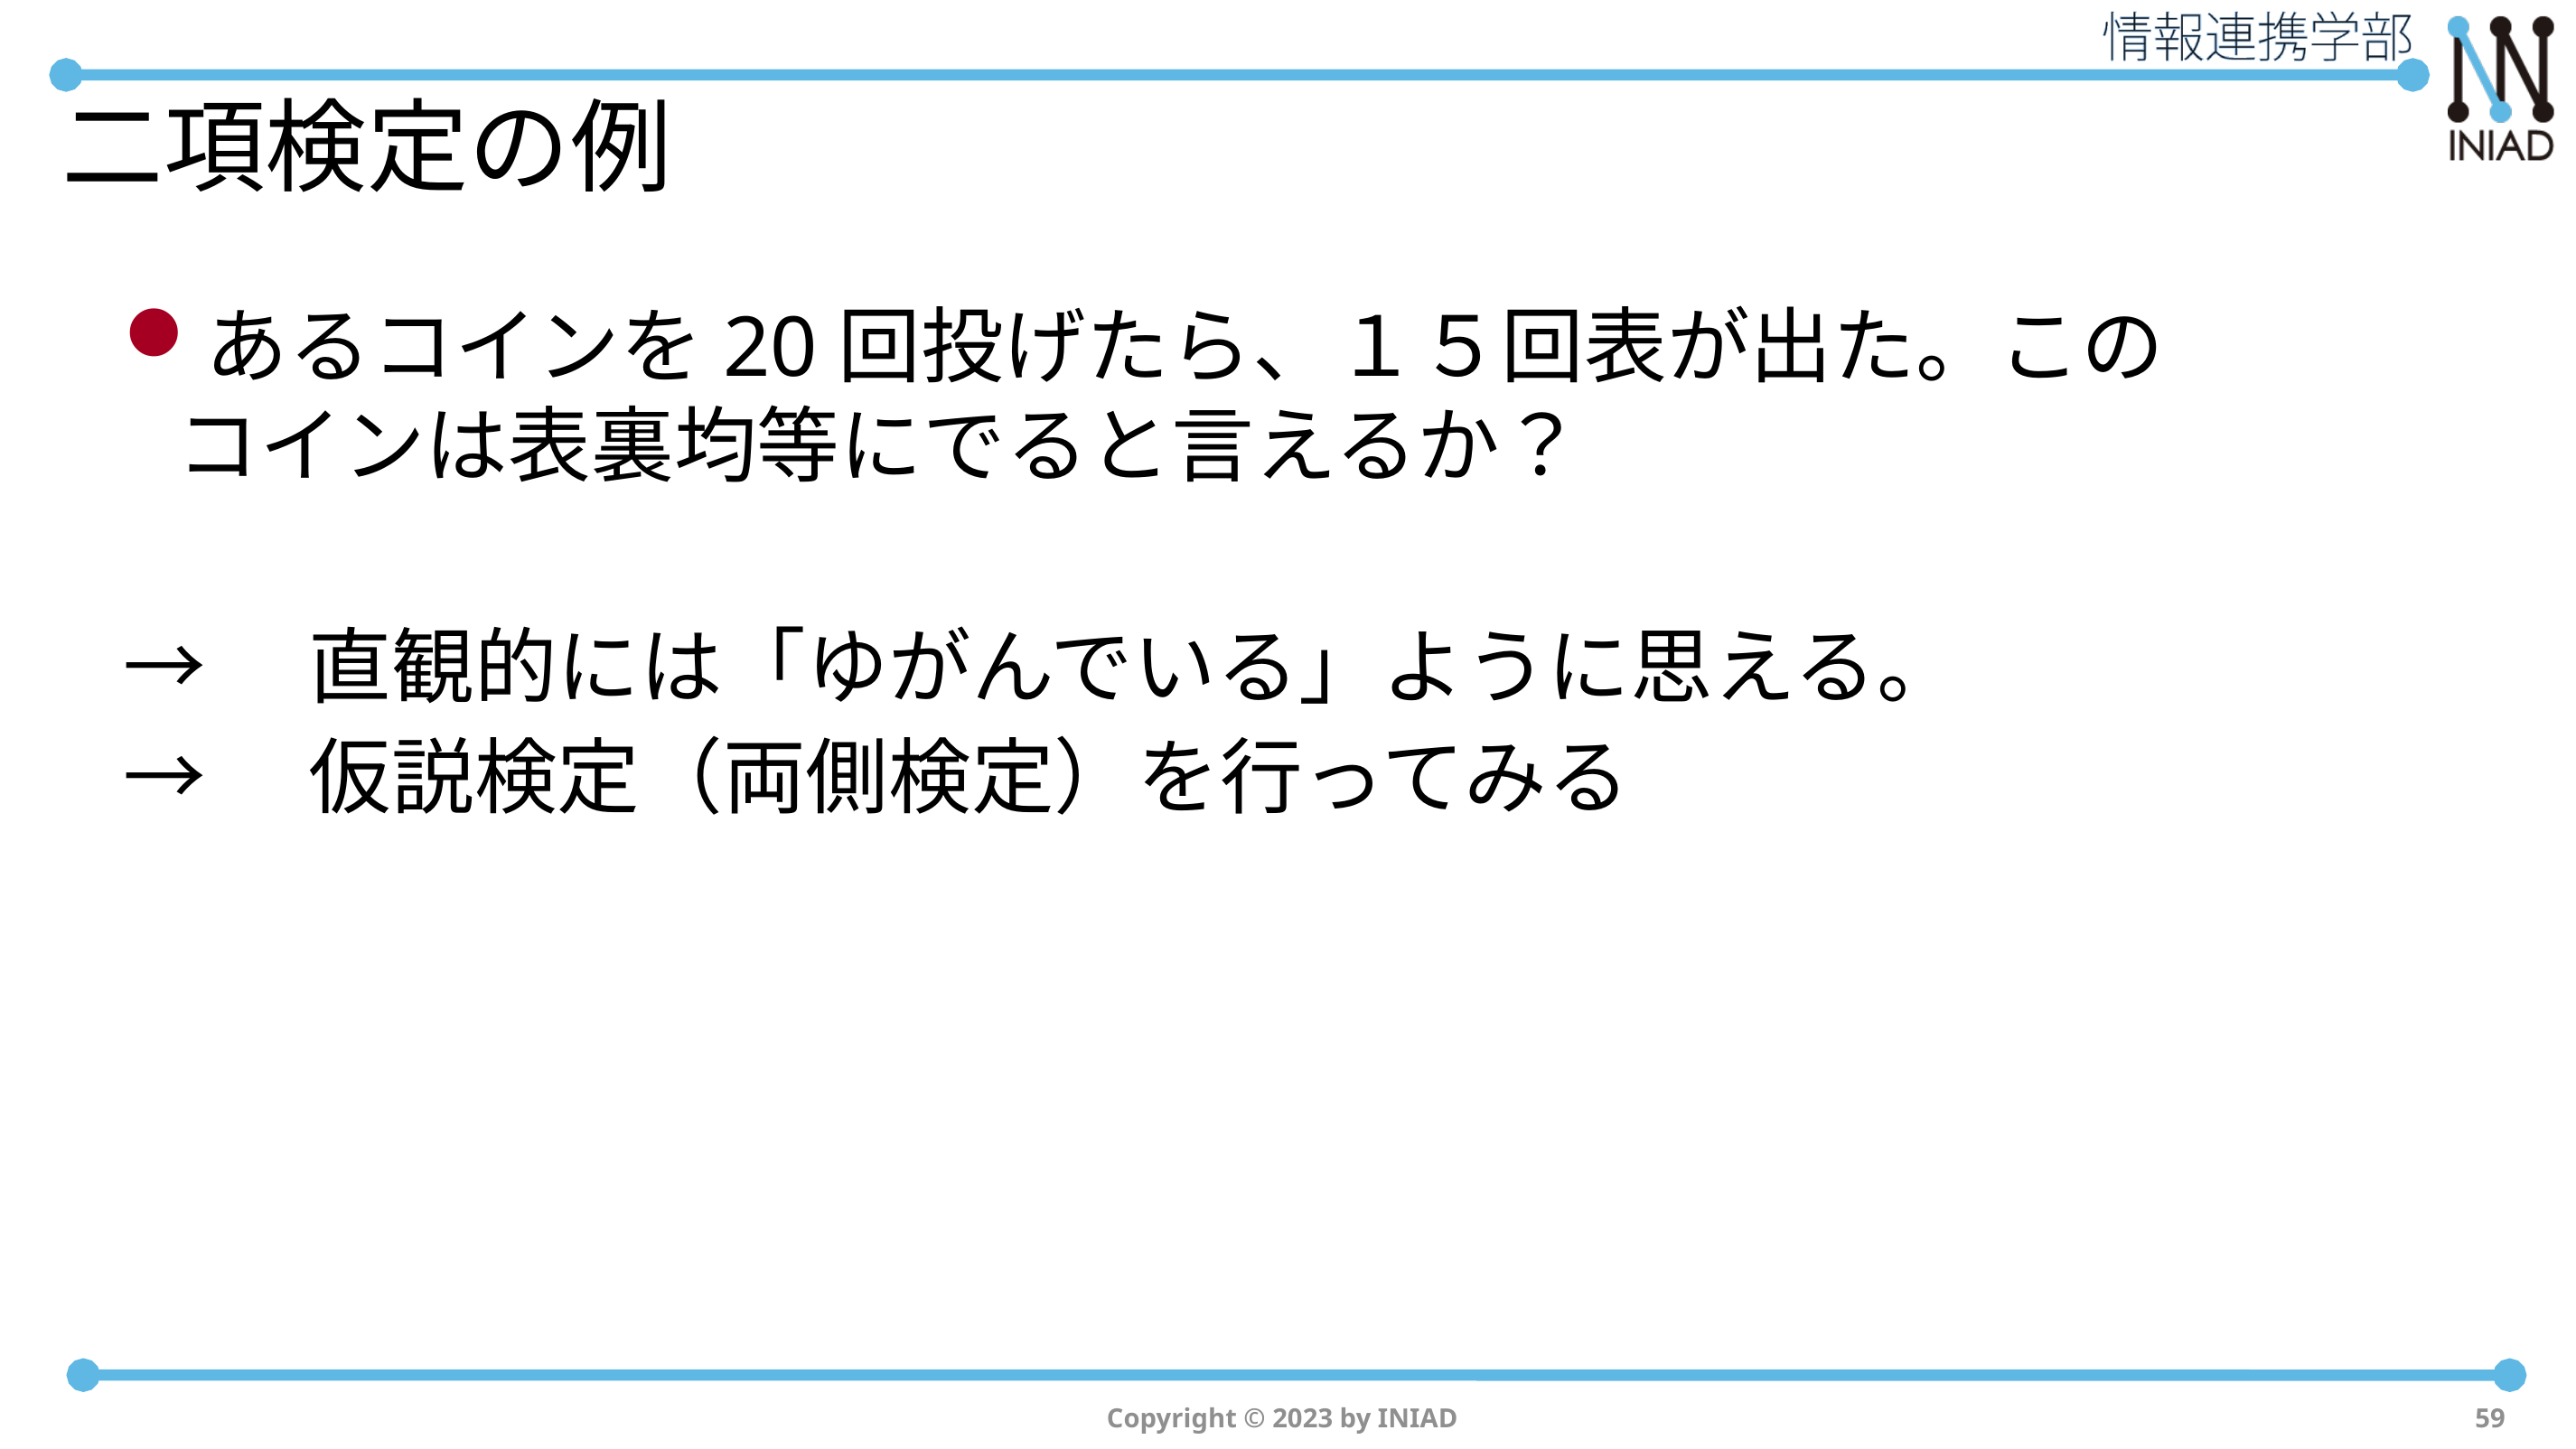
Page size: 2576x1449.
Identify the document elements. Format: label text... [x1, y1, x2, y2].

slide_number 59 [2376, 1376, 2519, 1445]
picture [2448, 12, 2555, 170]
text_box あるコインを20回投げたら、１５回表が出た。このコインは表裏均等にでると言えるか？ → 直観的には「ゆがんでいる」ように思える。 → 仮説検定（両側検定）を行ってみる [109, 286, 2206, 831]
title 二項検定の例 [61, 82, 2420, 293]
footer Copyright © 2023 by INIAD [59, 1374, 2506, 1445]
